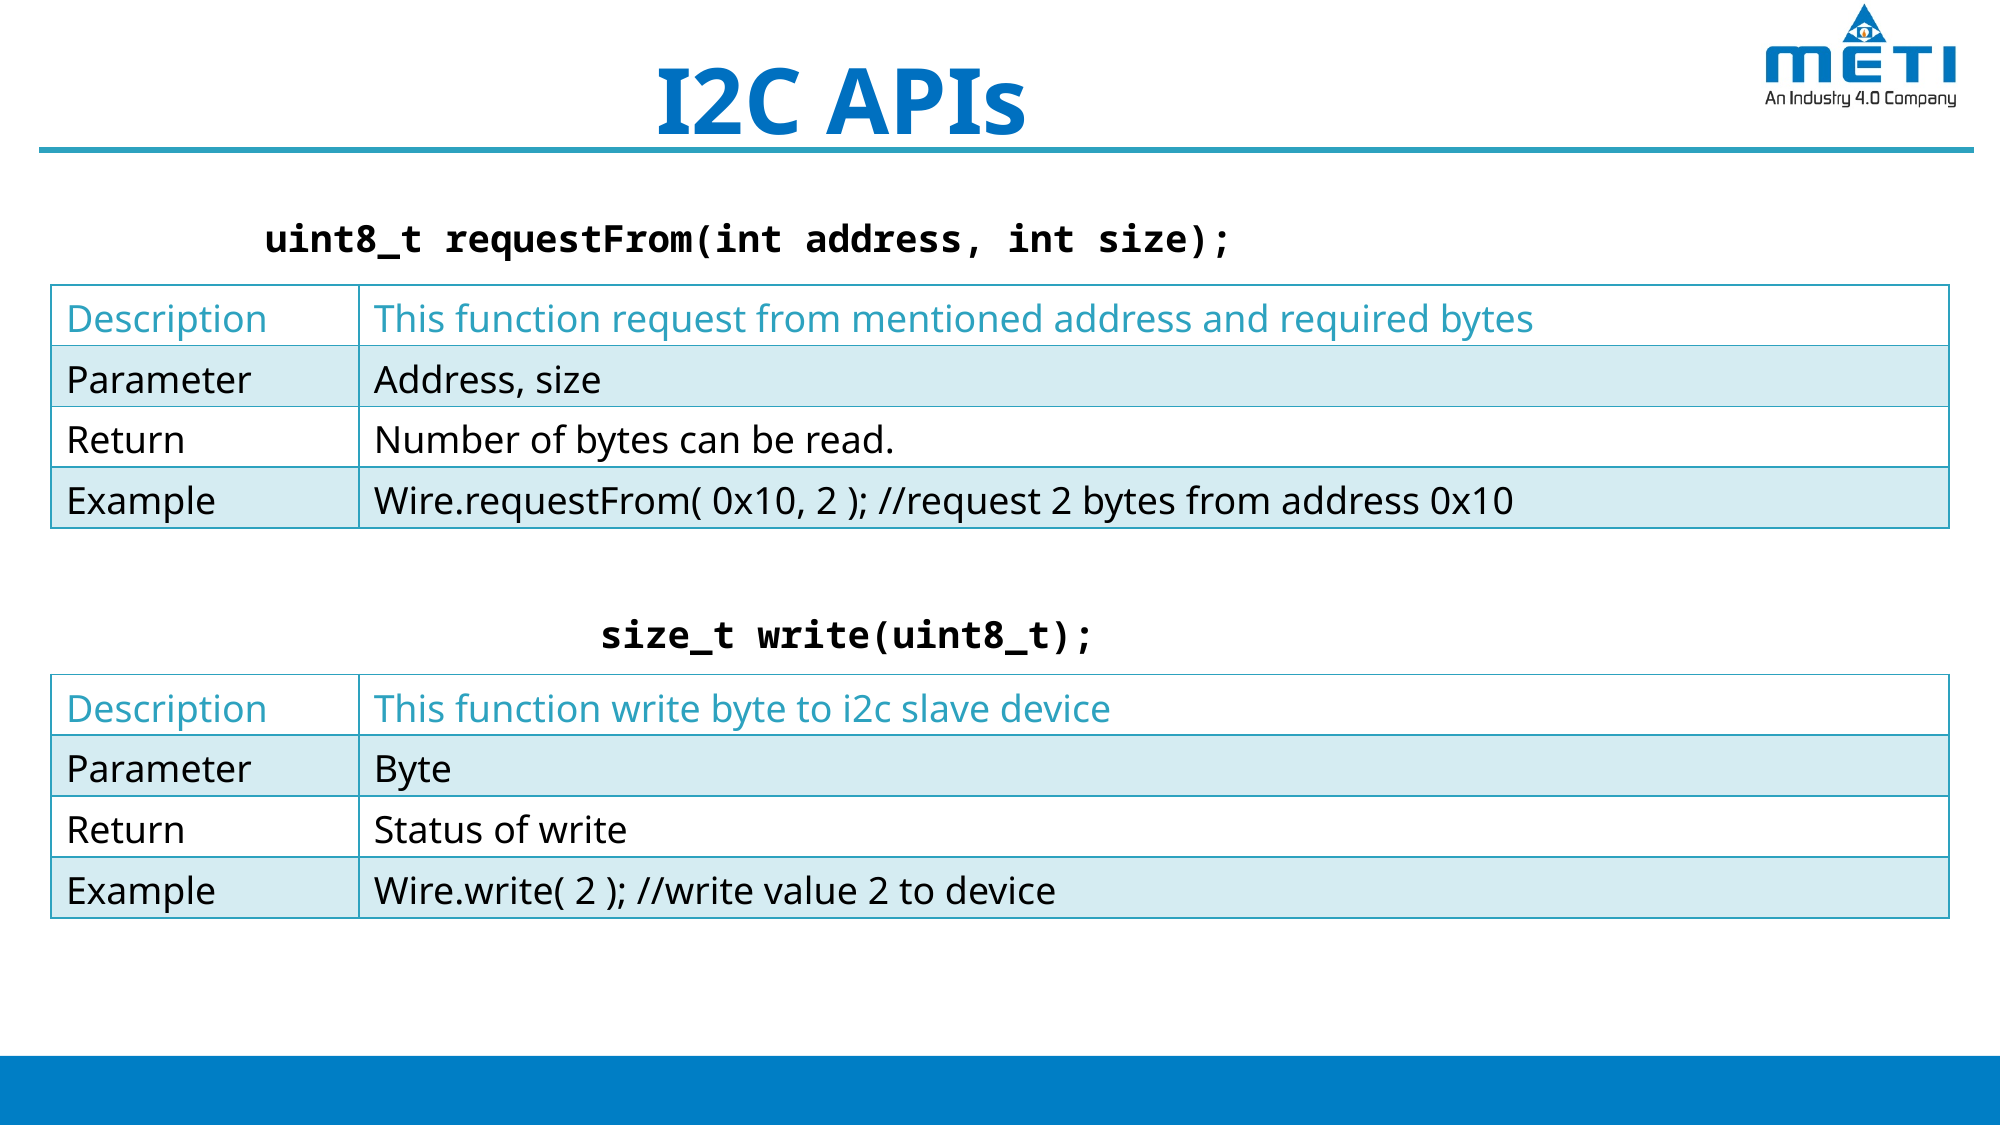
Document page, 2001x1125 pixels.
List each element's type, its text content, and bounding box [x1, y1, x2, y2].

table_header Description [52, 286, 358, 345]
table_cell Byte [360, 736, 1948, 795]
table_cell Address, size [360, 346, 1948, 406]
text_box uint8_t requestFrom(int address, int size); [250, 207, 1662, 267]
table_header This function write byte to i2c slave device [360, 675, 1948, 734]
table_cell Example [52, 468, 358, 527]
table_cell Wire.requestFrom( 0x10, 2 ); //request 2 bytes from address 0x10 [360, 468, 1948, 527]
table_cell Status of write [360, 797, 1948, 856]
table_cell Parameter [52, 346, 358, 406]
text_box I2C APIs [641, 35, 1044, 161]
table_cell Example [52, 858, 358, 917]
table_cell Number of bytes can be read. [360, 407, 1948, 466]
table_cell Return [52, 797, 358, 856]
table_cell Return [52, 407, 358, 466]
table_header Description [52, 675, 358, 734]
text_box size_t write(uint8_t); [585, 603, 1135, 664]
table_cell Wire.write( 2 ); //write value 2 to device [360, 858, 1948, 917]
picture [1761, 0, 1960, 111]
table_cell Parameter [52, 736, 358, 795]
table_header This function request from mentioned address and required bytes [360, 286, 1948, 345]
